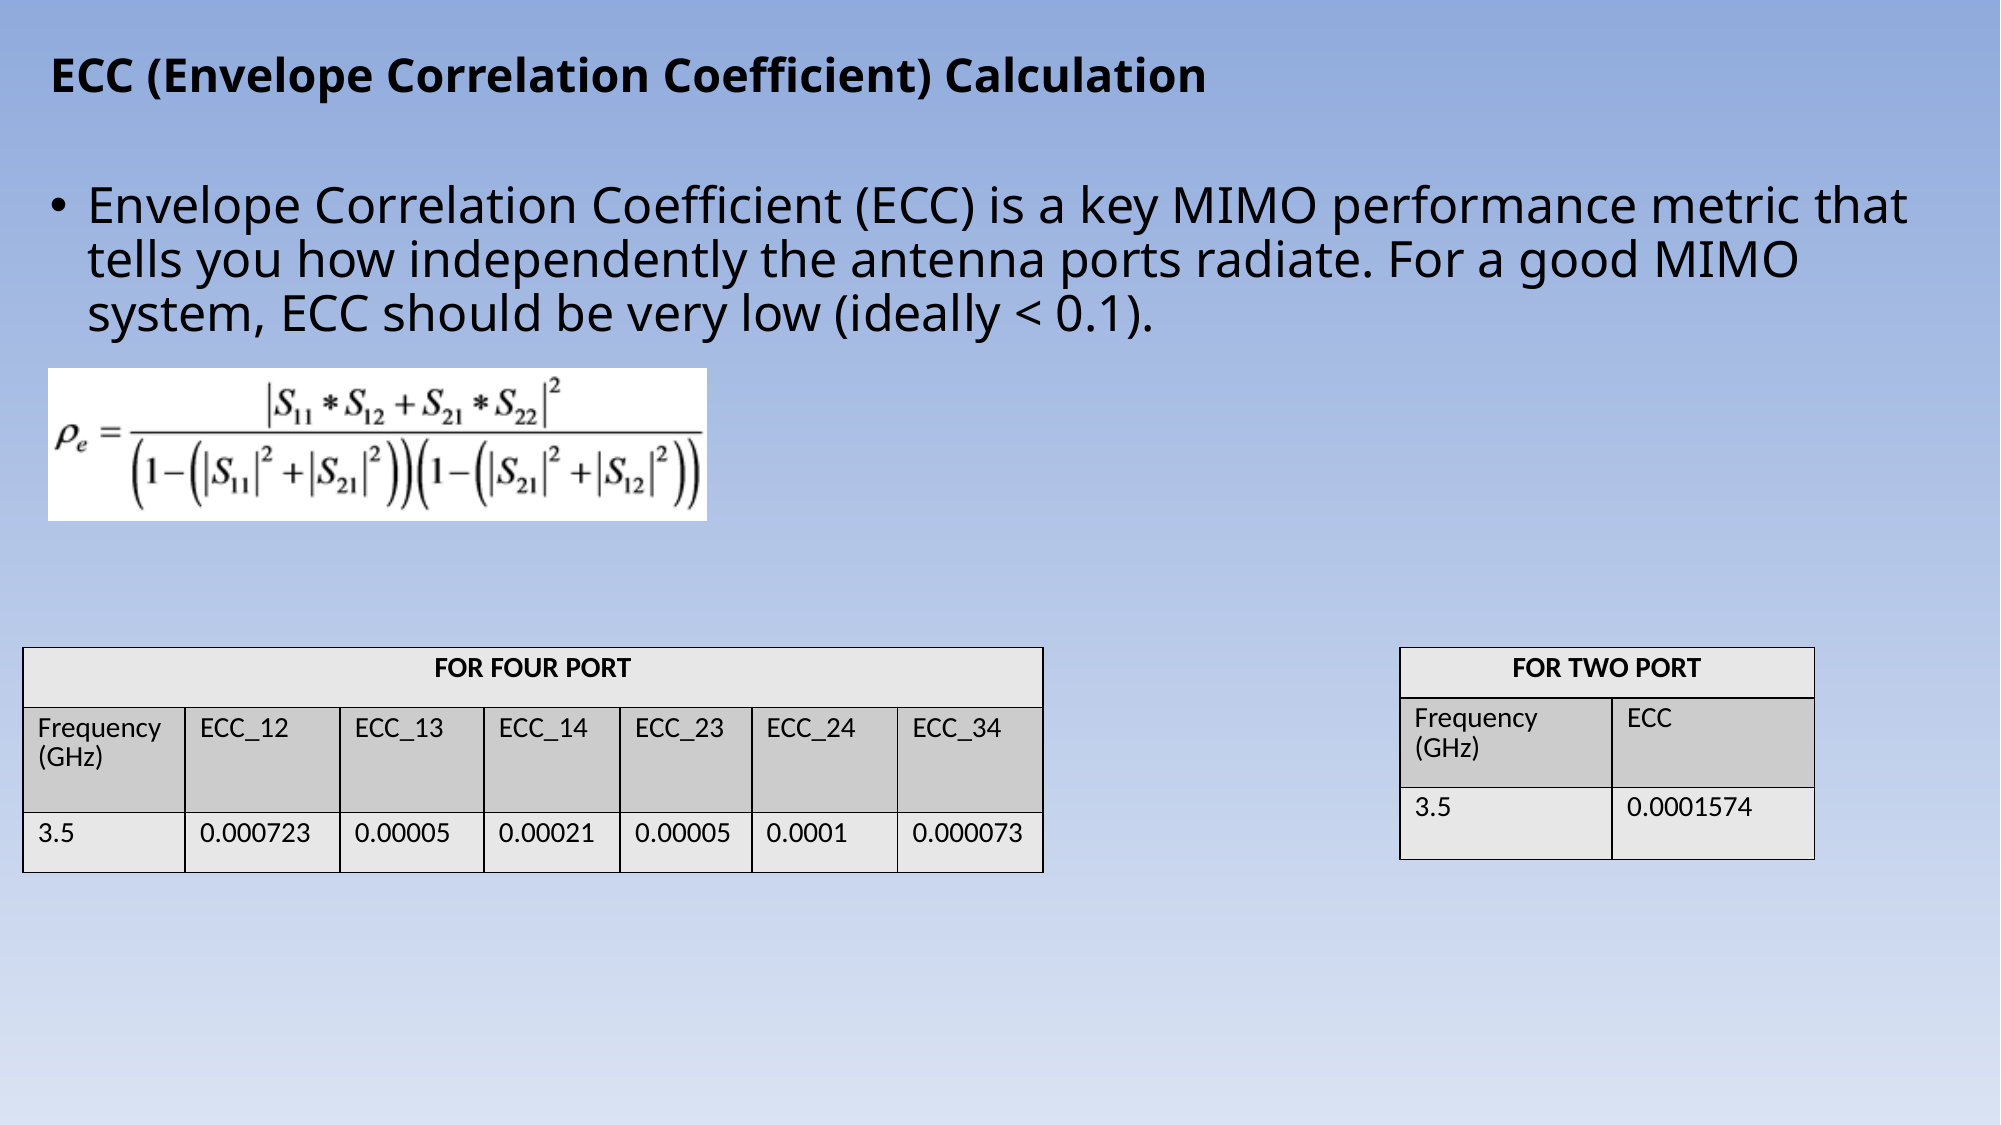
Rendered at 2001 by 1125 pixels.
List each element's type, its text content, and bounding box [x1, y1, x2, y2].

table_cell 0.00005 [341, 813, 483, 872]
table_cell ECC_23 [621, 708, 751, 812]
table_cell 0.000073 [898, 813, 1042, 872]
table_cell ECC [1613, 699, 1814, 787]
table_cell Frequency (GHz) [24, 708, 184, 812]
table_cell ECC_34 [898, 708, 1042, 812]
table_cell ECC_12 [186, 708, 339, 812]
title ECC (Envelope Correlation Coefficient) Calculation [34, 44, 1863, 112]
table_cell 0.00021 [485, 813, 619, 872]
table_cell 0.0001 [753, 813, 897, 872]
list Envelope Correlation Coefficient (ECC) is a key MIMO performance metric that tells you how independently the antenna ports radiate. For a good MIMO system, ECC should be very low (ideally < 0.1). [34, 172, 1970, 1096]
table_cell ECC_14 [485, 708, 619, 812]
picture [48, 368, 707, 521]
table_cell 0.000723 [186, 813, 339, 872]
table_header FOR TWO PORT [1401, 648, 1814, 697]
table_cell 0.0001574 [1613, 788, 1814, 859]
table_cell Frequency (GHz) [1401, 699, 1611, 787]
table_cell ECC_24 [753, 708, 897, 812]
table_cell 0.00005 [621, 813, 751, 872]
table_cell 3.5 [24, 813, 184, 872]
table_header FOR FOUR PORT [24, 648, 1042, 707]
table_cell 3.5 [1401, 788, 1611, 859]
table_cell ECC_13 [341, 708, 483, 812]
